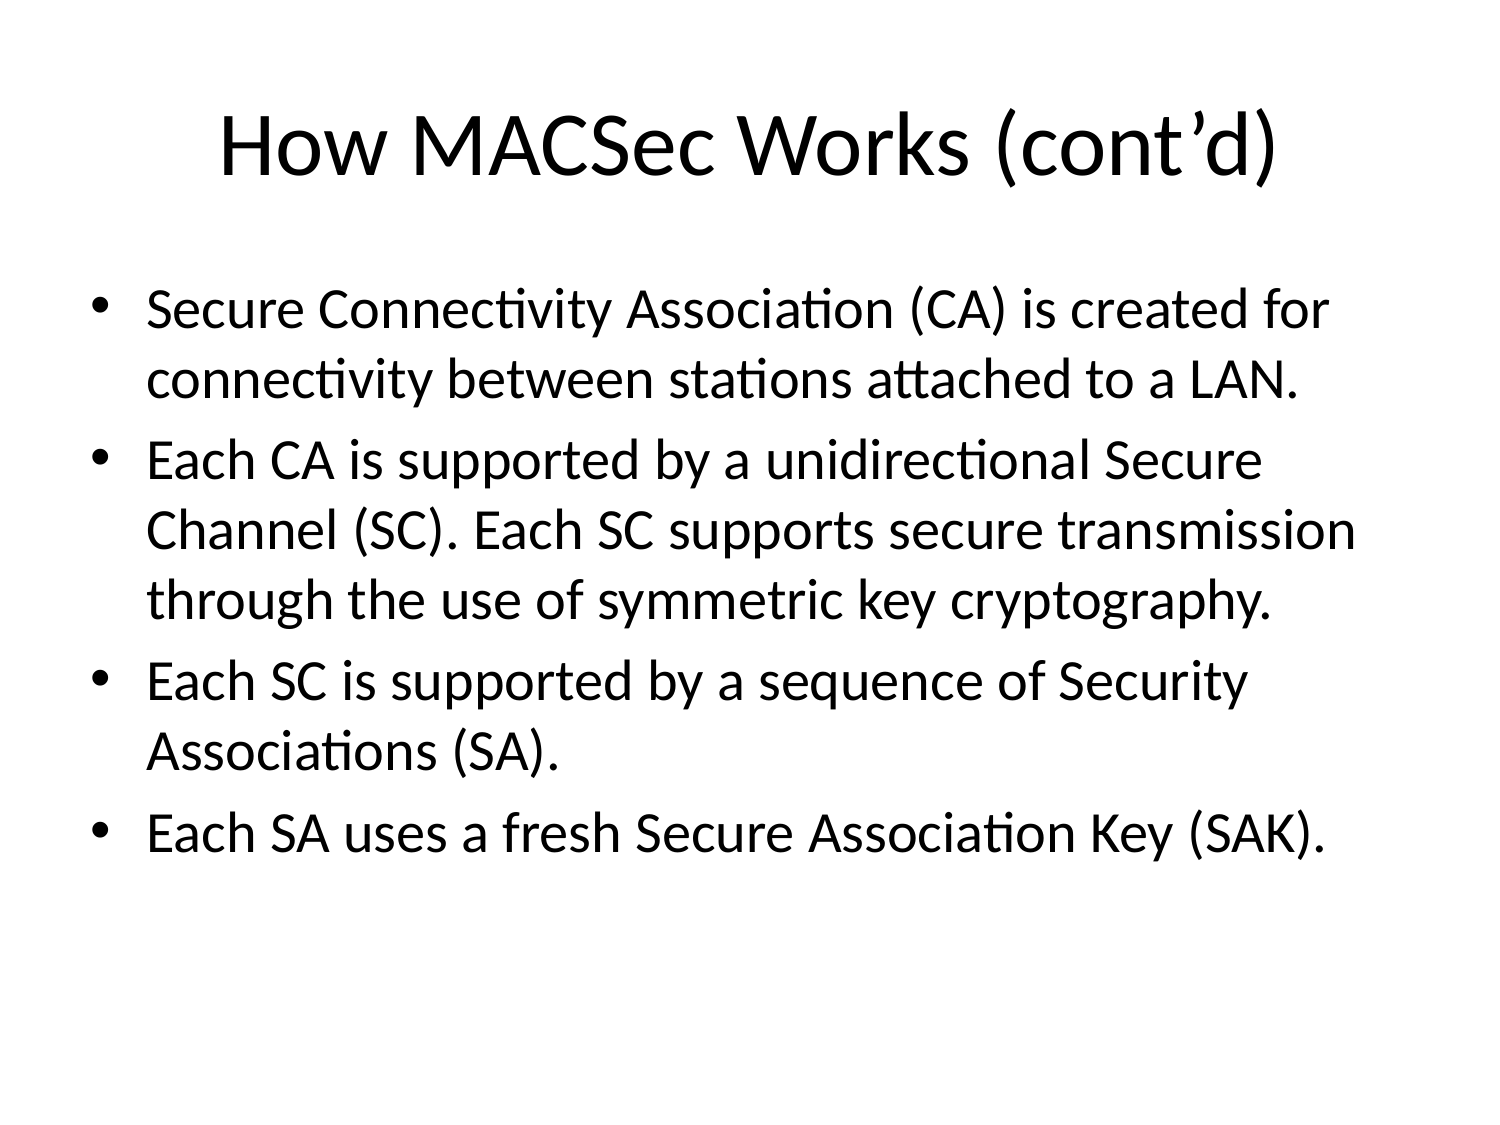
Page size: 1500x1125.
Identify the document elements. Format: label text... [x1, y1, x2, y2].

title How MACSec Works (cont’d) [75, 45, 1425, 233]
list Secure Connectivity Association (CA) is created for connectivity between stations attached to a LAN. Each CA is supported by a unidirectional Secure Channel (SC). Each SC supports secure transmission through the use of symmetric key cryptography. Each SC is supported by a sequence of Security Associations (SA). Each SA uses a fresh Secure Association Key (SAK). [75, 262, 1425, 1005]
